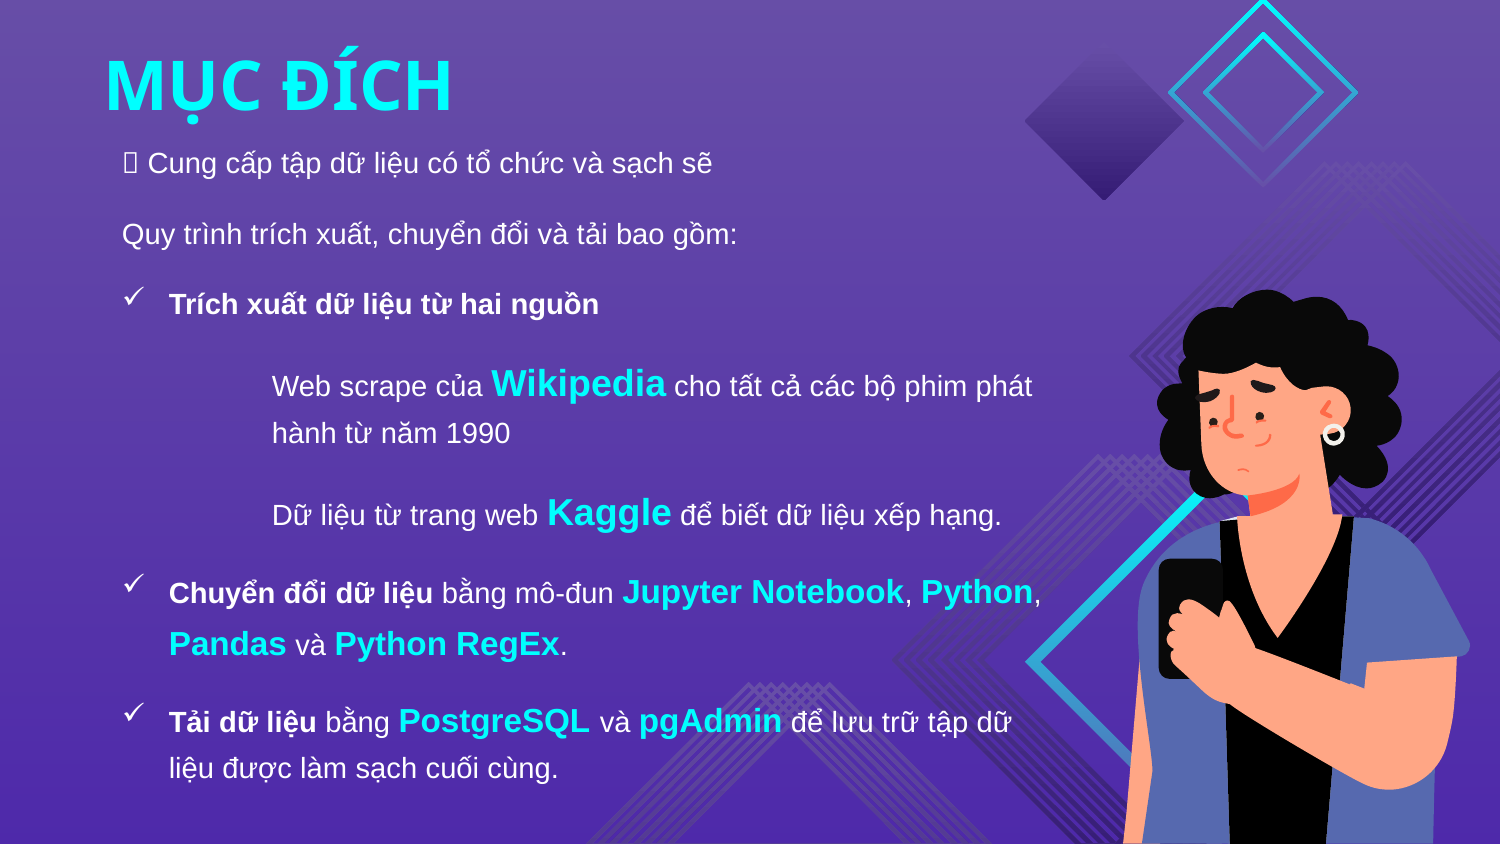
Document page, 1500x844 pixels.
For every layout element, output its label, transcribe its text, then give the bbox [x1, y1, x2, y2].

list  Cung cấp tập dữ liệu có tổ chức và sạch sẽ Quy trình trích xuất, chuyển đổi và tải bao gồm: Trích xuất dữ liệu từ hai nguồn Web scrape của Wikipedia cho tất cả các bộ phim phát hành từ năm 1990 Dữ liệu từ trang web Kaggle để biết dữ liệu xếp hạng. Chuyển đổi dữ liệu bằng mô-đun Jupyter Notebook, Python, Pandas và Python RegEx. Tải dữ liệu bằng PostgreSQL và pgAdmin để lưu trữ tập dữ liệu được làm sạch cuối cùng. [106, 119, 1064, 818]
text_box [1122, 289, 1473, 844]
title MỤC ĐÍCH [88, 26, 838, 120]
